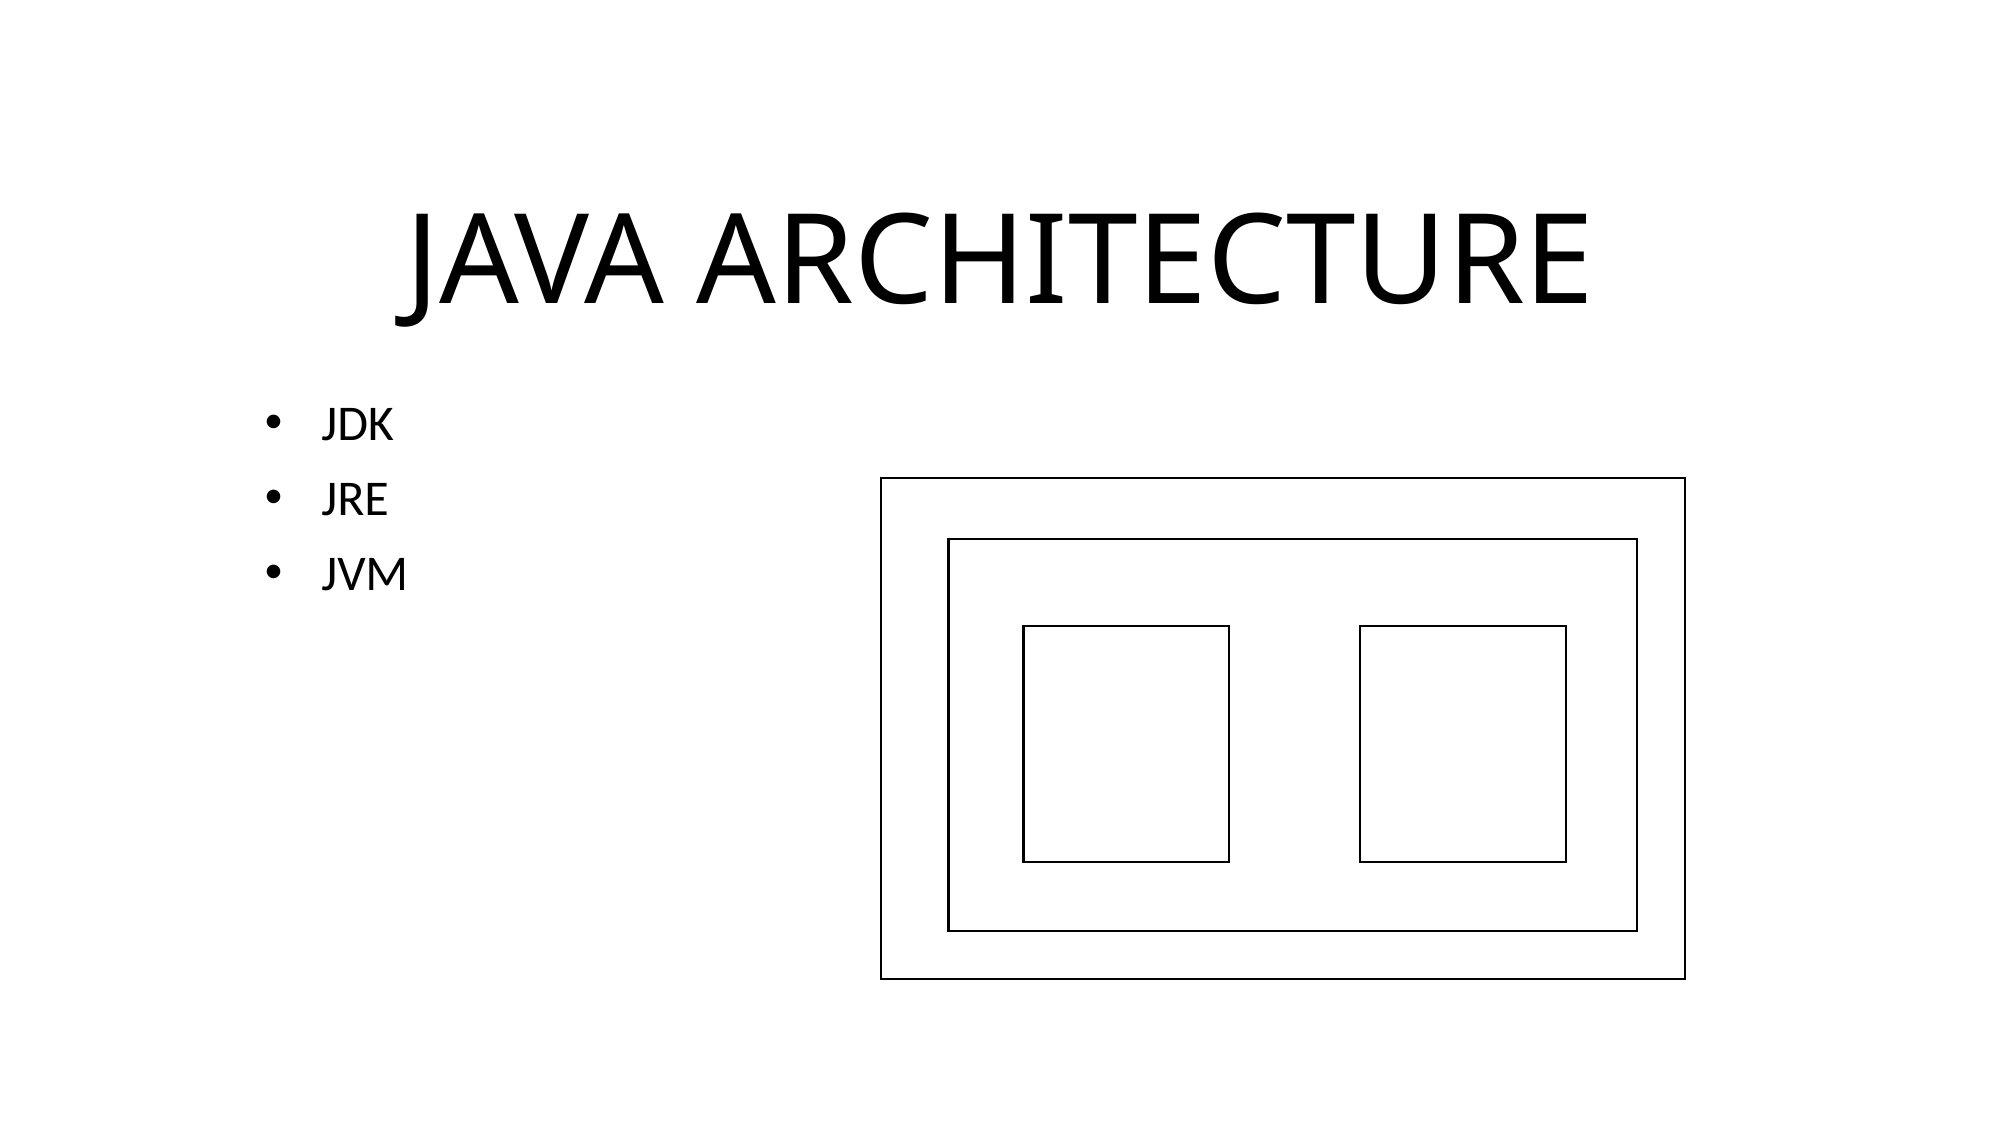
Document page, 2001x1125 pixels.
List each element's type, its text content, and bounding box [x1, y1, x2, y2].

subtitle JDK JRE JVM [249, 389, 1750, 863]
text_box [880, 477, 1686, 980]
text_box [947, 538, 1638, 932]
title JAVA ARCHITECTURE [249, 184, 1750, 339]
text_box [1022, 625, 1230, 863]
text_box [1359, 625, 1567, 863]
